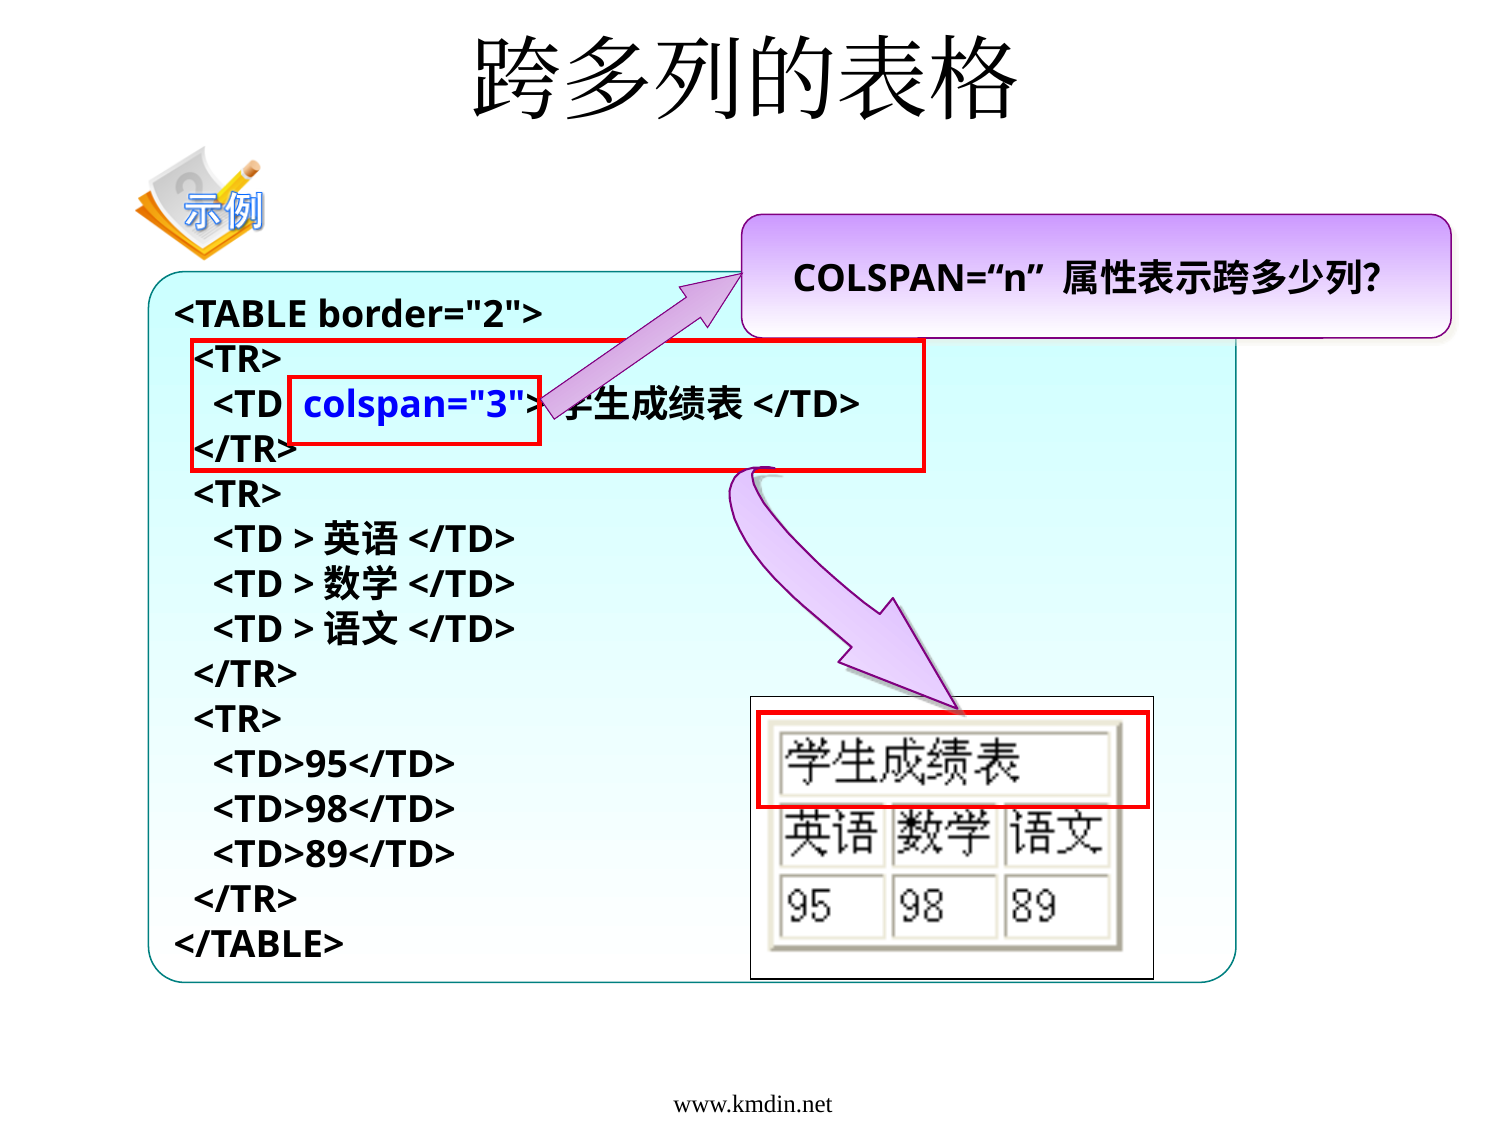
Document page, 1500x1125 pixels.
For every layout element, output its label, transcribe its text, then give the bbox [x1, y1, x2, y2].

picture [135, 125, 314, 287]
text_box [540, 273, 743, 420]
text_box <TABLE border="2"> <TR> <TD colspan="3">学生成绩表</TD> </TR> <TR> <TD >英语</TD> <TD >数学</TD> <TD >语文</TD> </TR> <TR> <TD>95</TD> <TD>98</TD> <TD>89</TD> </TR> </TABLE> [148, 271, 903, 983]
text_box COLSPAN=“n” 属性表示跨多少列？ [741, 214, 1452, 339]
text_box <TABLE border="2"> <TR> <TD colspan="3">学生成绩表</TD> </TR> <TR> <TD >英语</TD> <TD >数学</TD> <TD >语文</TD> </TR> <TR> <TD>95</TD> <TD>98</TD> <TD>89</TD> </TR> </TABLE> [753, 345, 1236, 983]
text_box [729, 467, 950, 695]
picture [750, 697, 1154, 979]
title 跨多列的表格 [82, 0, 1432, 153]
text_box [191, 340, 925, 471]
